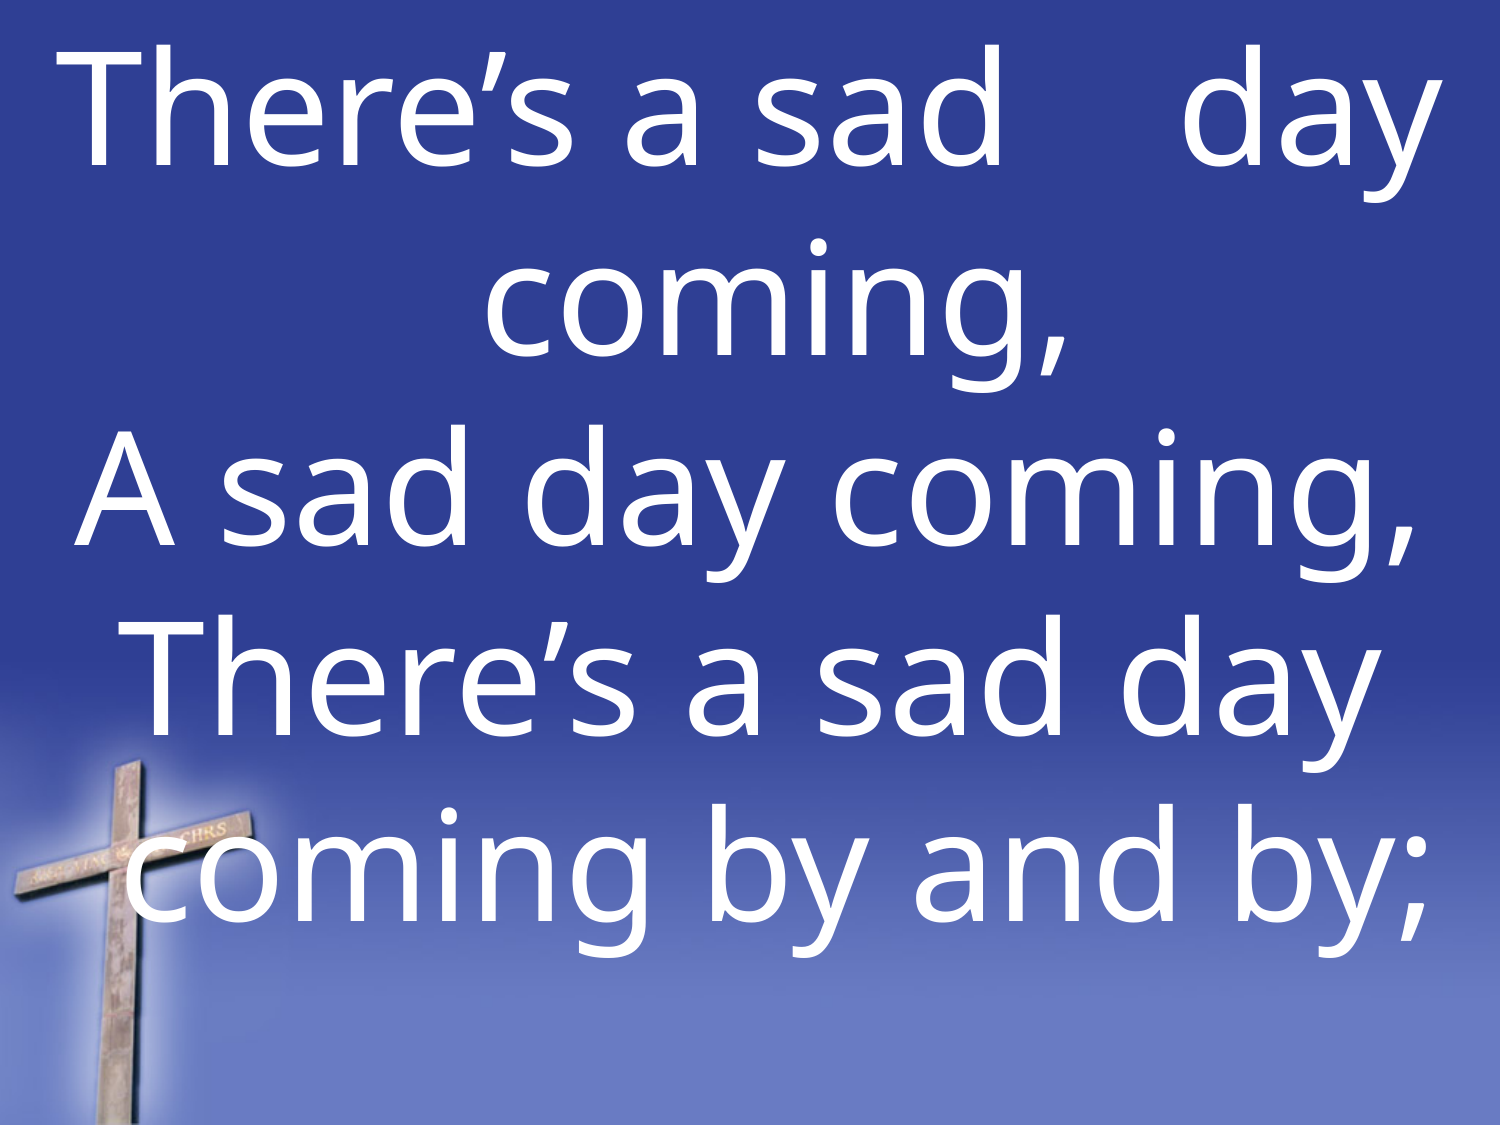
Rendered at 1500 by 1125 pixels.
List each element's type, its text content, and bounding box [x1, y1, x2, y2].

list There’s a sad day coming, A sad day coming, There’s a sad day coming by and by; [0, 0, 1500, 1125]
